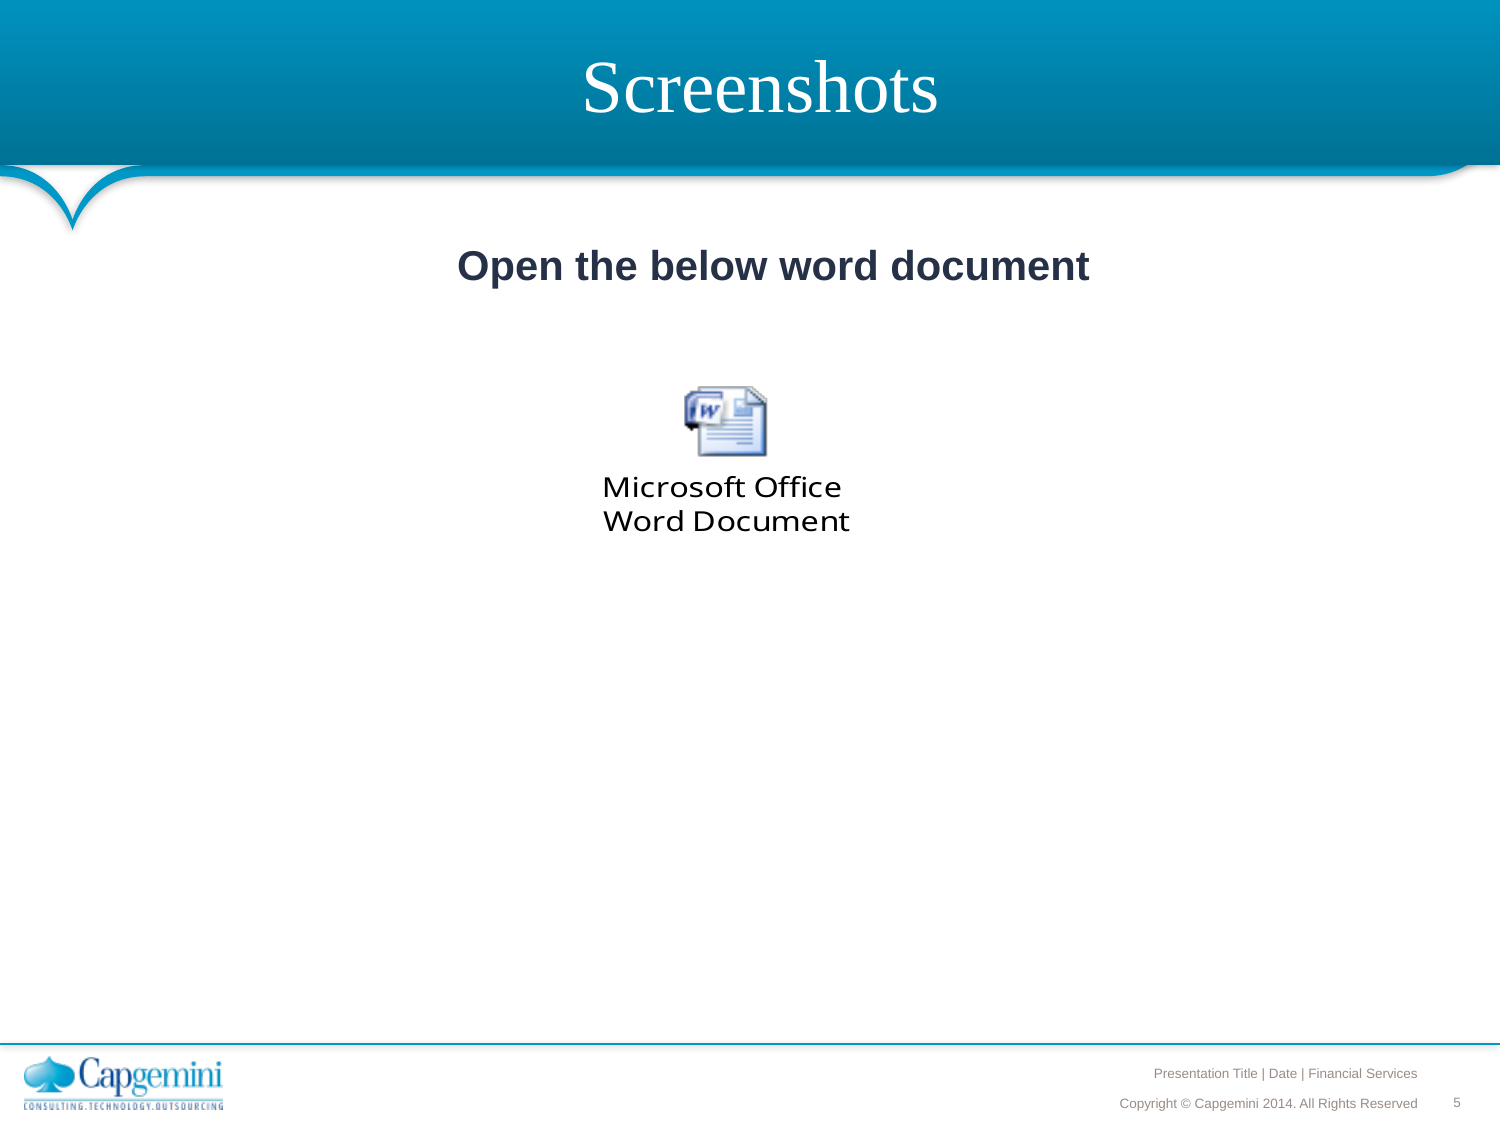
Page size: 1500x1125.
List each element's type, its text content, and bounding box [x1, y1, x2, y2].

text_box Open the below word document [206, 231, 1341, 338]
title Screenshots [0, 0, 1500, 165]
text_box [596, 385, 857, 572]
picture [24, 1056, 223, 1110]
list [48, 247, 1452, 339]
